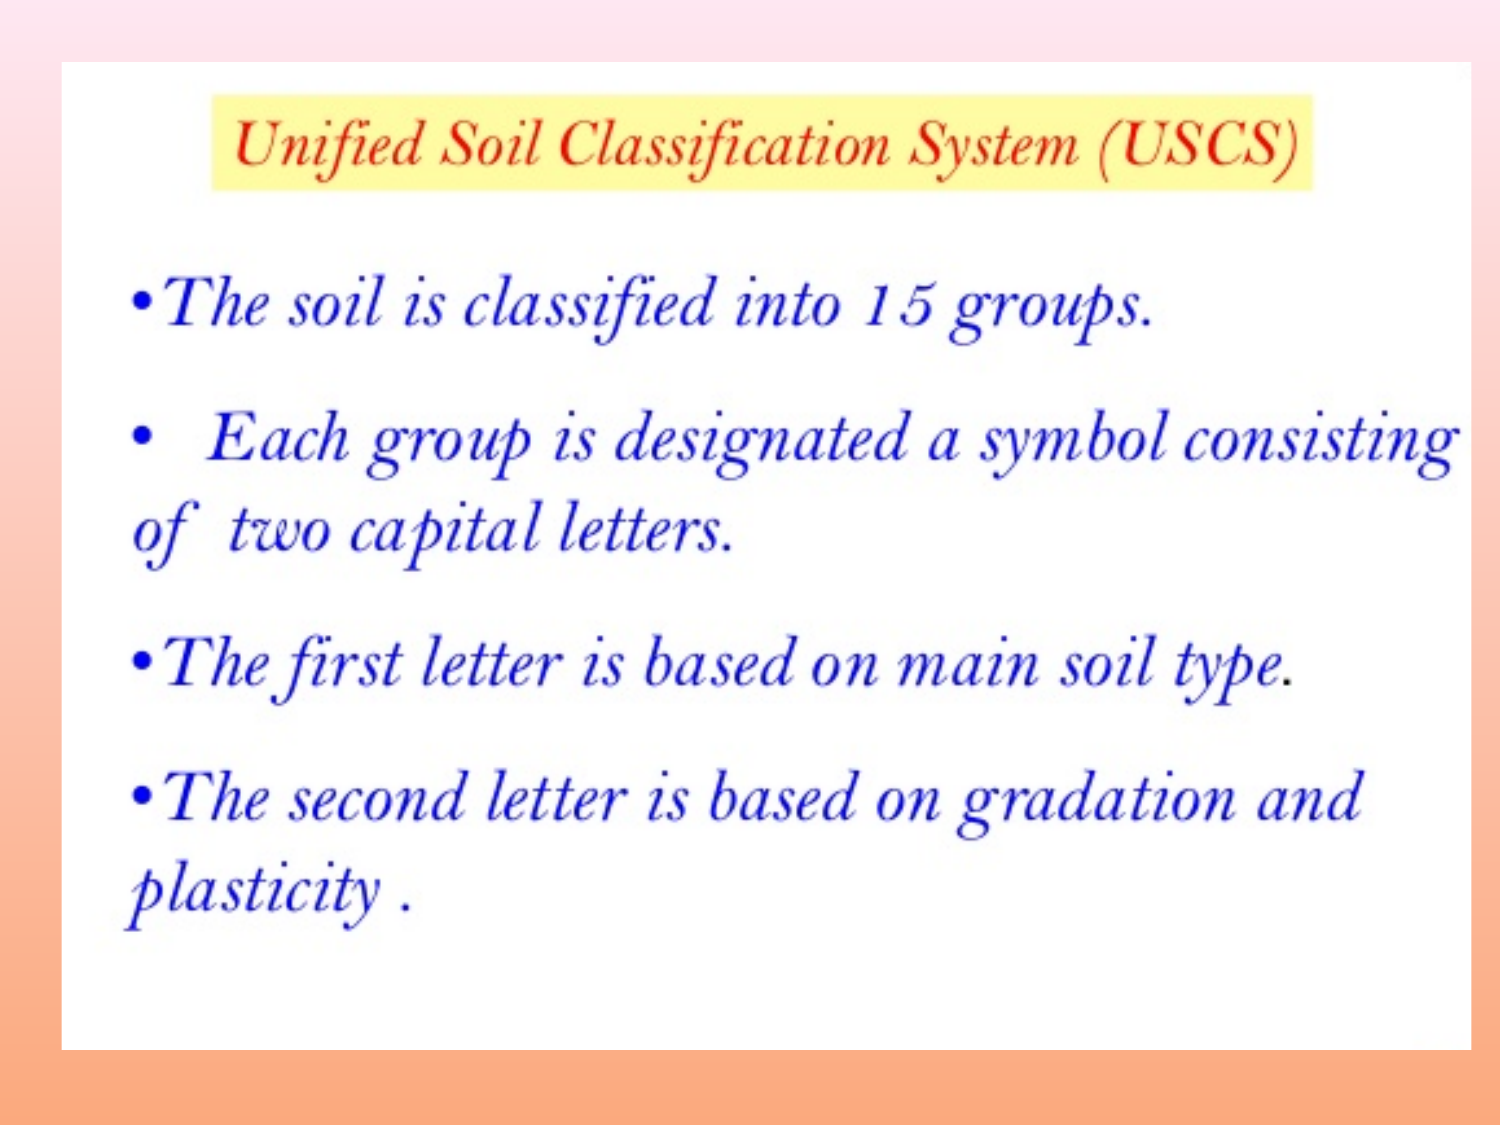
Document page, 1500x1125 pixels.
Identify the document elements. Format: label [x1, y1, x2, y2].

picture [61, 62, 1472, 1051]
